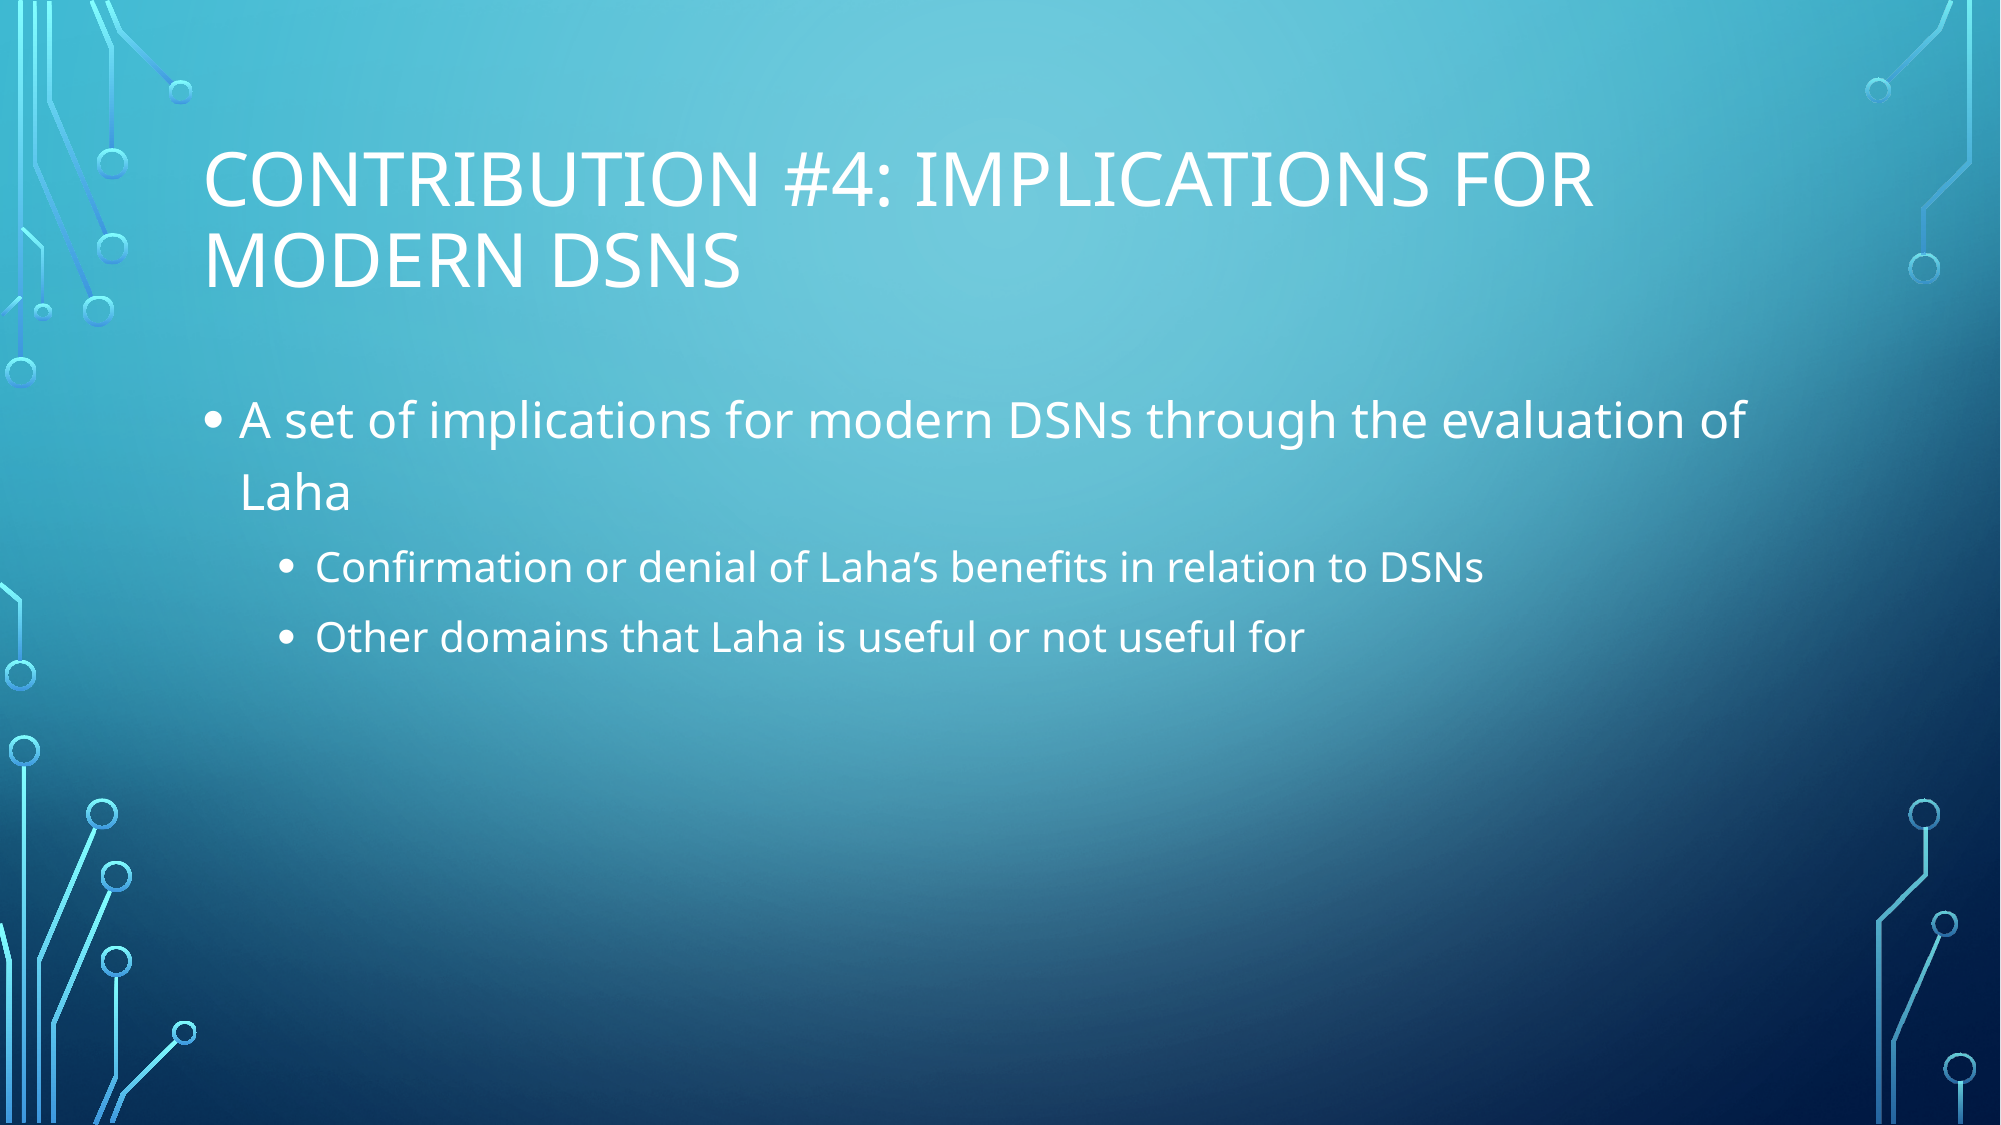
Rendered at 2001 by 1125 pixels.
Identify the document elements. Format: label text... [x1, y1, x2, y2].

title Contribution #4: Implications for modern DSNs [187, 101, 1813, 344]
list A set of implications for modern DSNs through the evaluation of Laha Confirmation or denial of Laha’s benefits in relation to DSNs Other domains that Laha is useful or not useful for [187, 369, 1813, 950]
